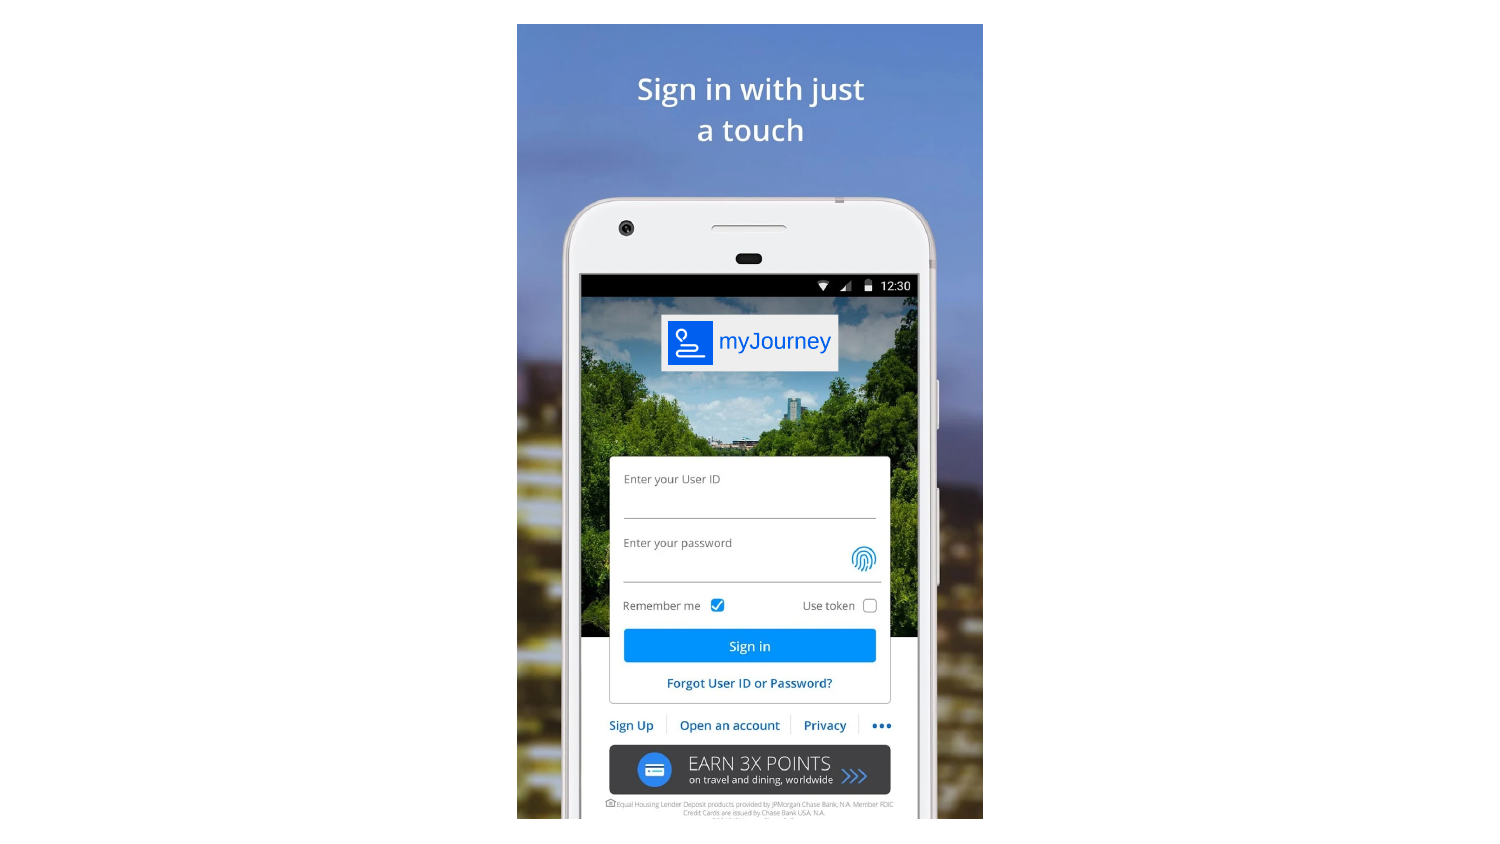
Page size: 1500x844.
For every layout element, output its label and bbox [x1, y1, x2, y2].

picture [517, 24, 983, 819]
